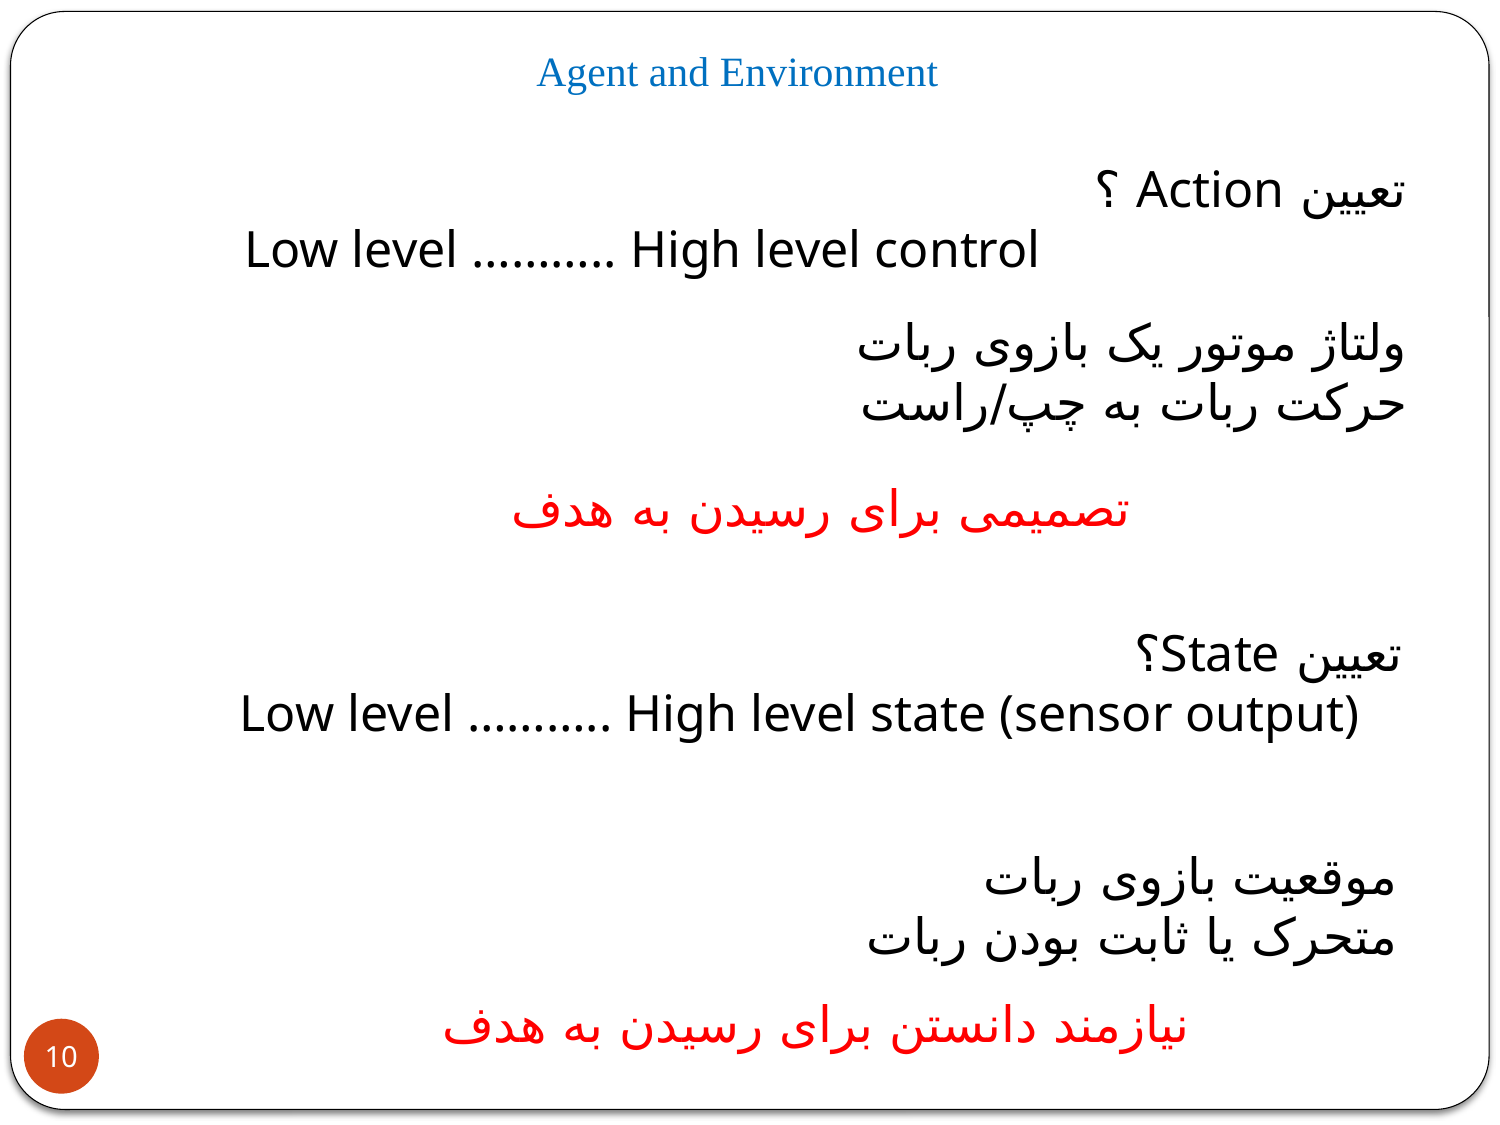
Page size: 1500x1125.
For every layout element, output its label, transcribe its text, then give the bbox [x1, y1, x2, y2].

text_box تعیین Action ؟ Low level ……….. High level control [229, 149, 1422, 285]
text_box ولتاژ موتور یک بازوی ربات حرکت ربات به چپ/راست [230, 303, 1423, 439]
slide_number 10 [23, 1018, 99, 1094]
text_box Agent and Environment [62, 37, 1413, 113]
text_box تصمیمی برای رسیدن به هدف [224, 468, 1418, 544]
text_box موقعیت بازوی ربات متحرک یا ثابت بودن ربات [220, 837, 1413, 973]
text_box تعیین State؟ Low level ……….. High level state (sensor output) [224, 613, 1418, 749]
text_box نیازمند دانستن برای رسیدن به هدف [220, 985, 1413, 1061]
